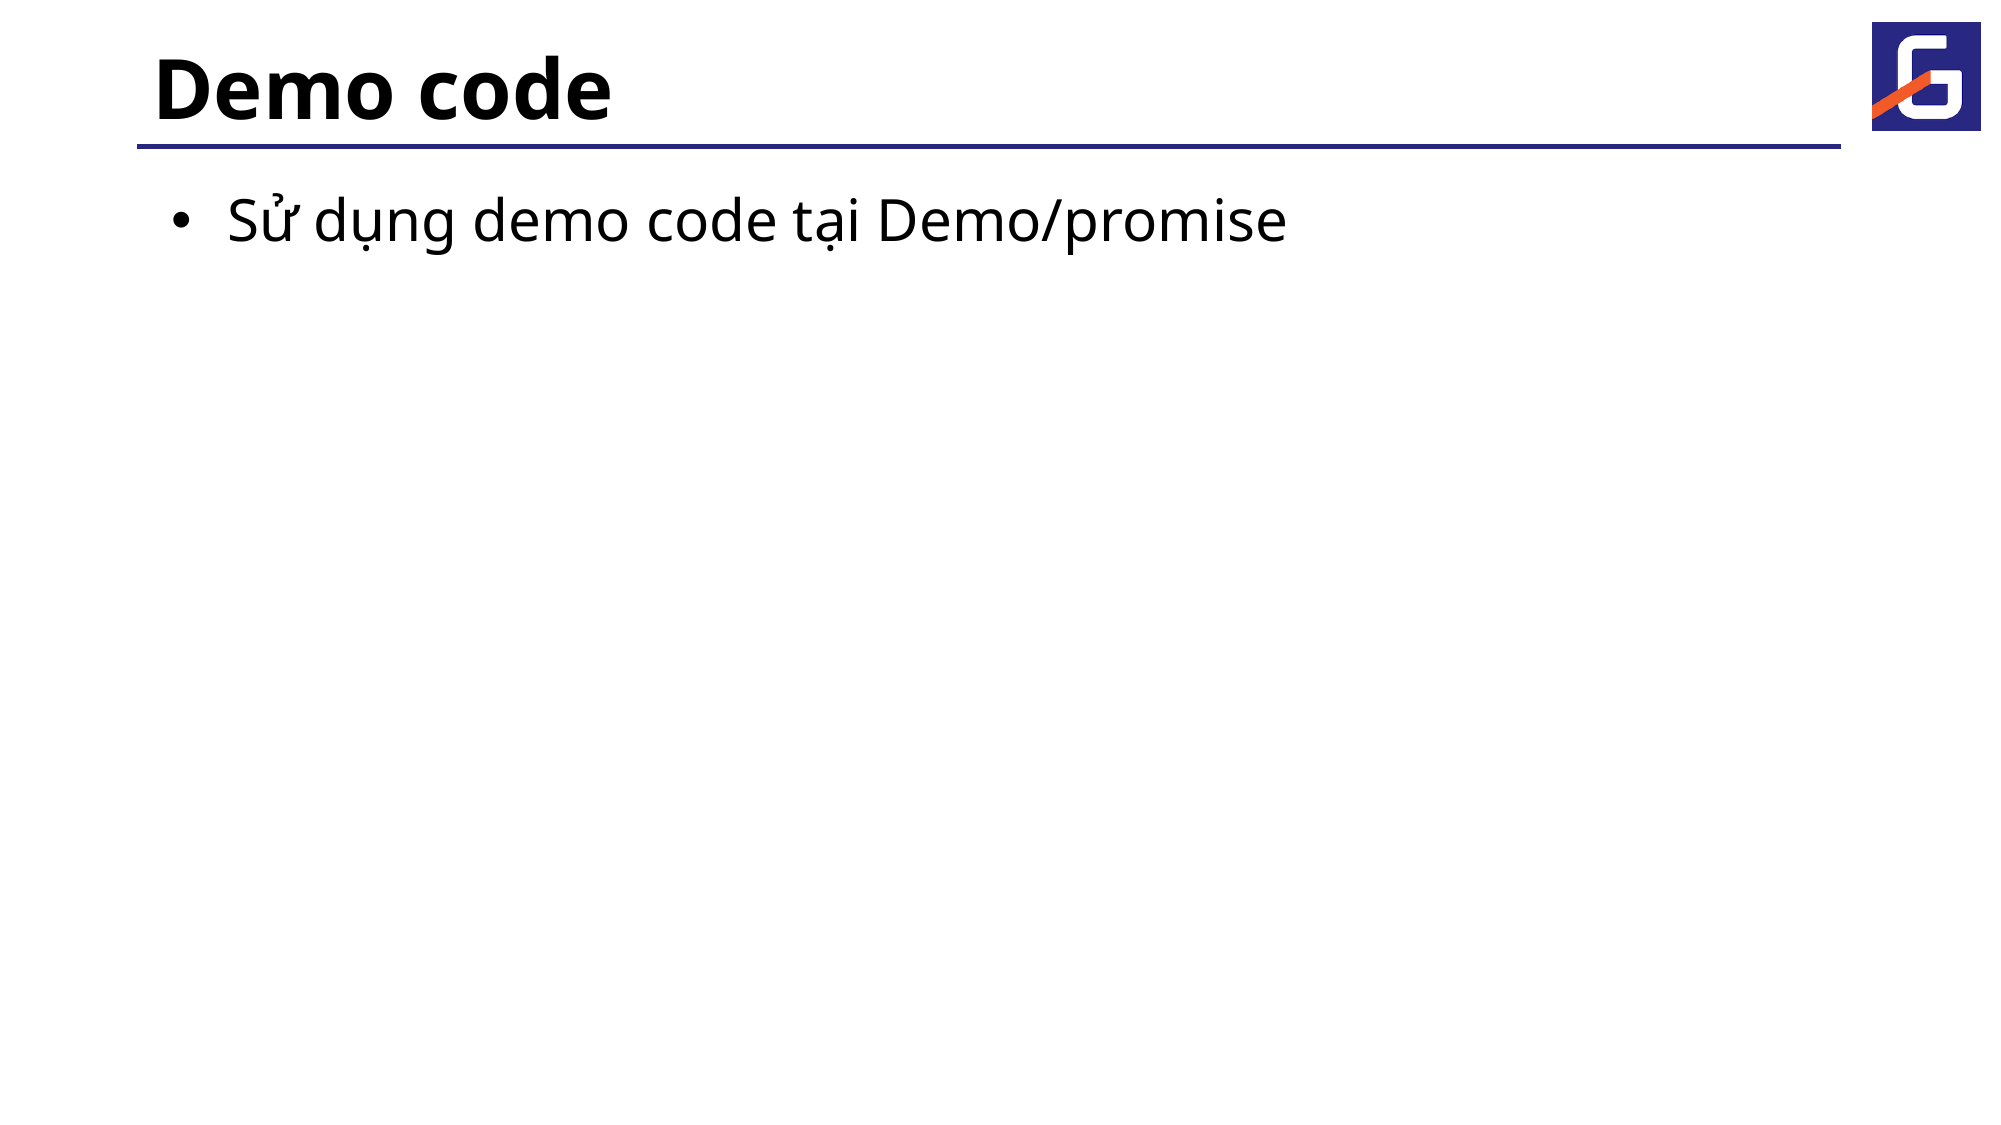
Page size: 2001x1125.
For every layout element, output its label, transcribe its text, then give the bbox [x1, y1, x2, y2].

picture [1872, 22, 1981, 131]
list Sử dụng demo code tại Demo/promise [137, 183, 1863, 1014]
title Demo code [137, 26, 1863, 160]
